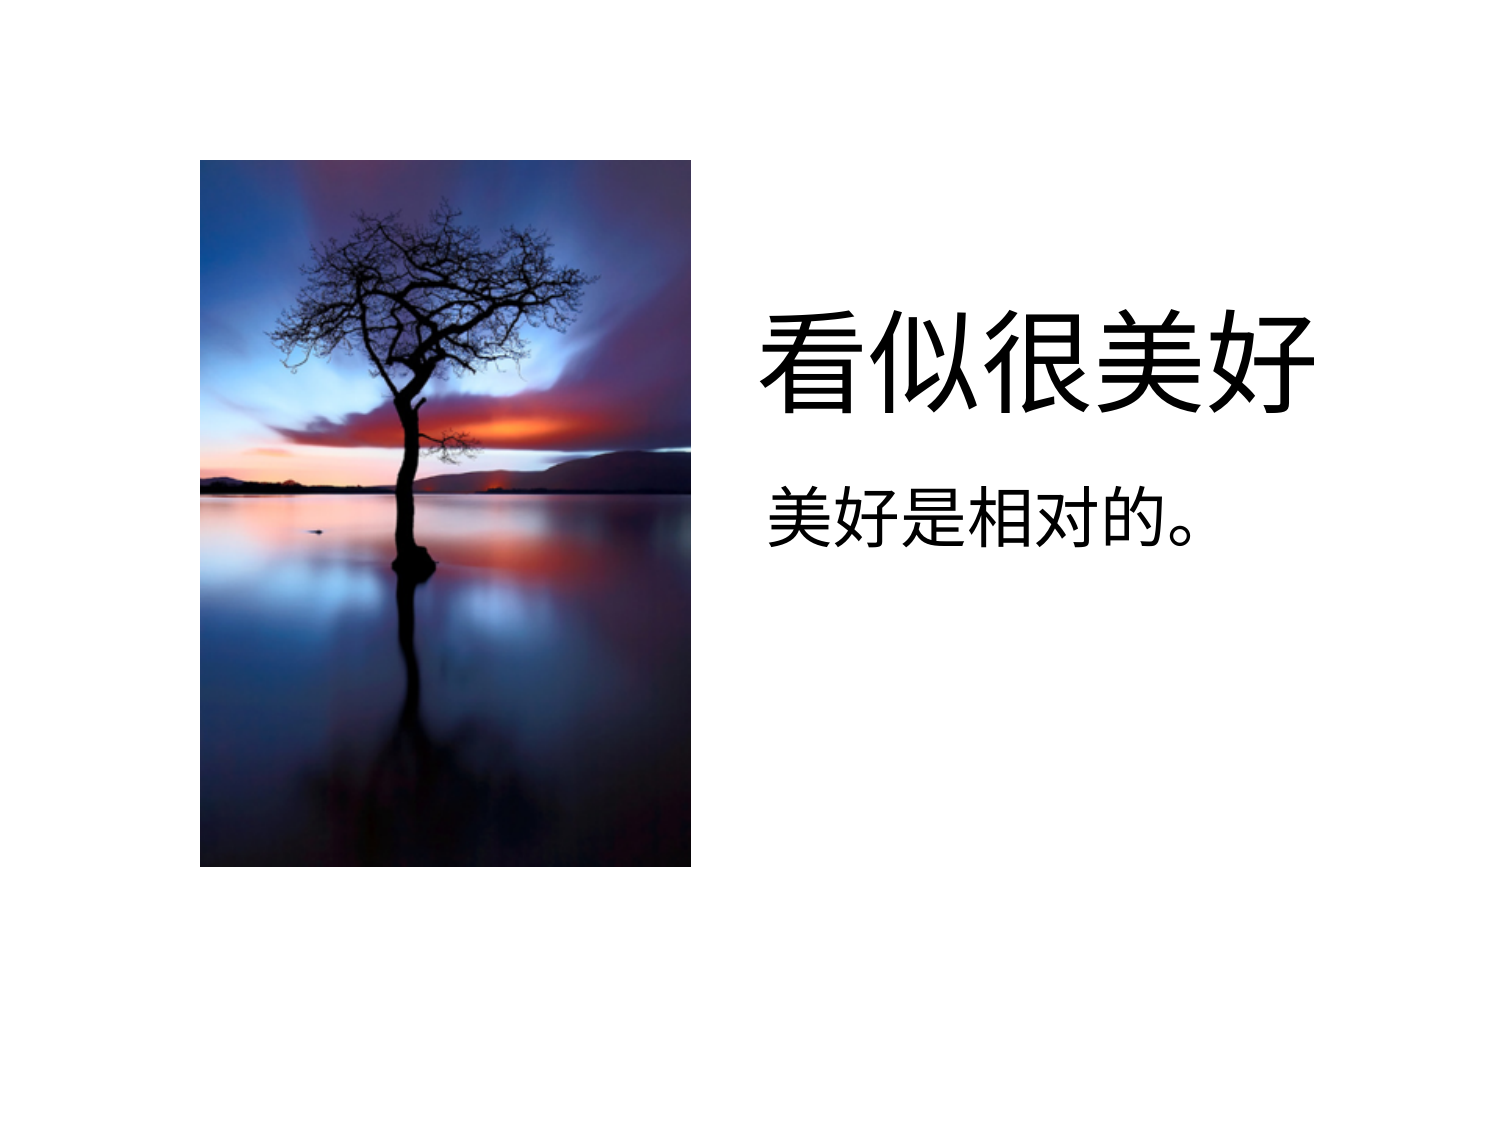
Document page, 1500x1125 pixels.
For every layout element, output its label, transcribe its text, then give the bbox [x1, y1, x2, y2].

picture [199, 160, 692, 868]
text_box 美好是相对的。 [752, 467, 1250, 563]
text_box 看似很美好 [741, 285, 1334, 435]
